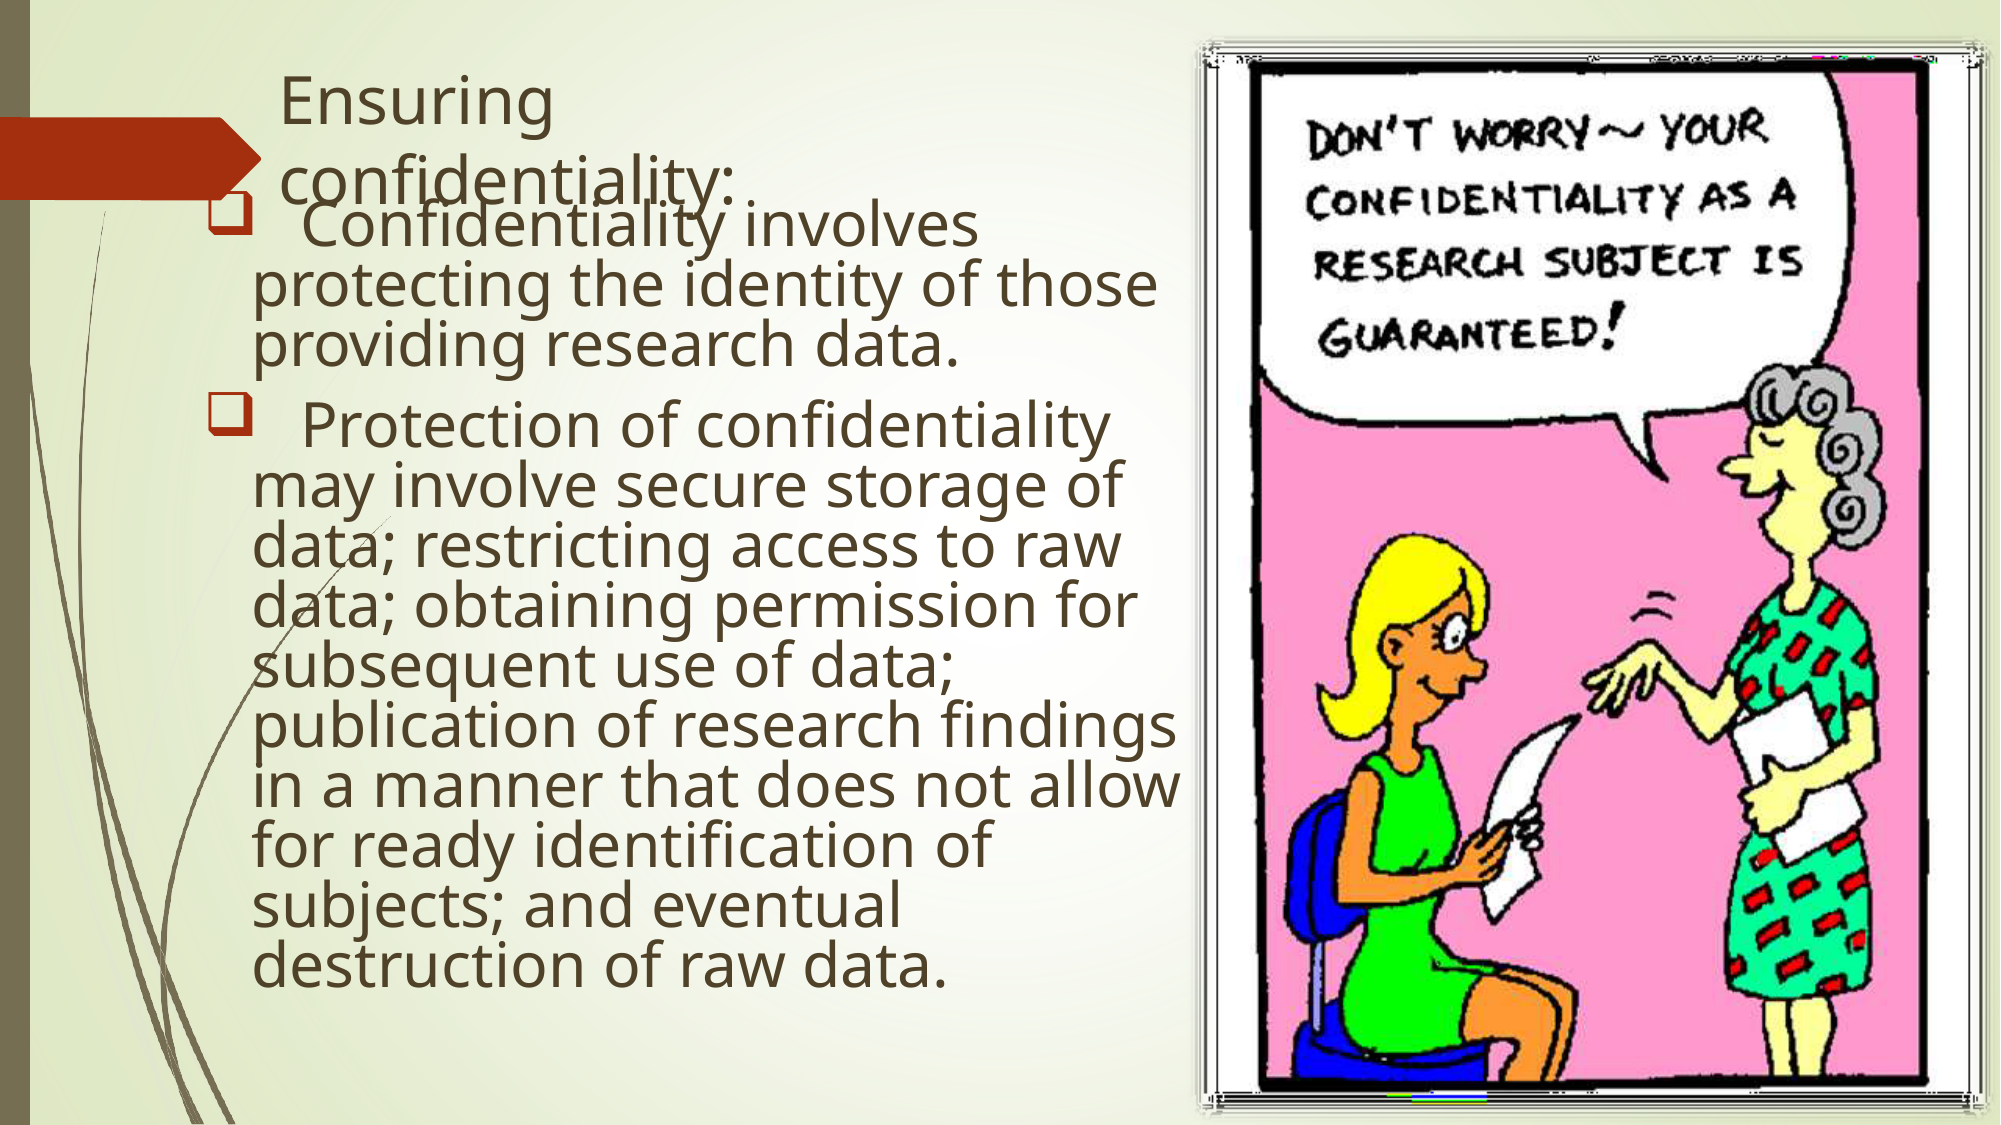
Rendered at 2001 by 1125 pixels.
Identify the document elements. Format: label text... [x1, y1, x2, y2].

title Ensuring confidentiality: [276, 55, 984, 182]
text_box Confidentiality involves protecting the identity of those providing research data. Protection of confidentiality may involve secure storage of data; restricting access to raw data; obtaining permission for subsequent use of data; publication of research findings in a manner that does not allow for ready identification of subjects; and eventual destruction of raw data. [202, 182, 1182, 1000]
picture [30, 0, 2000, 1125]
